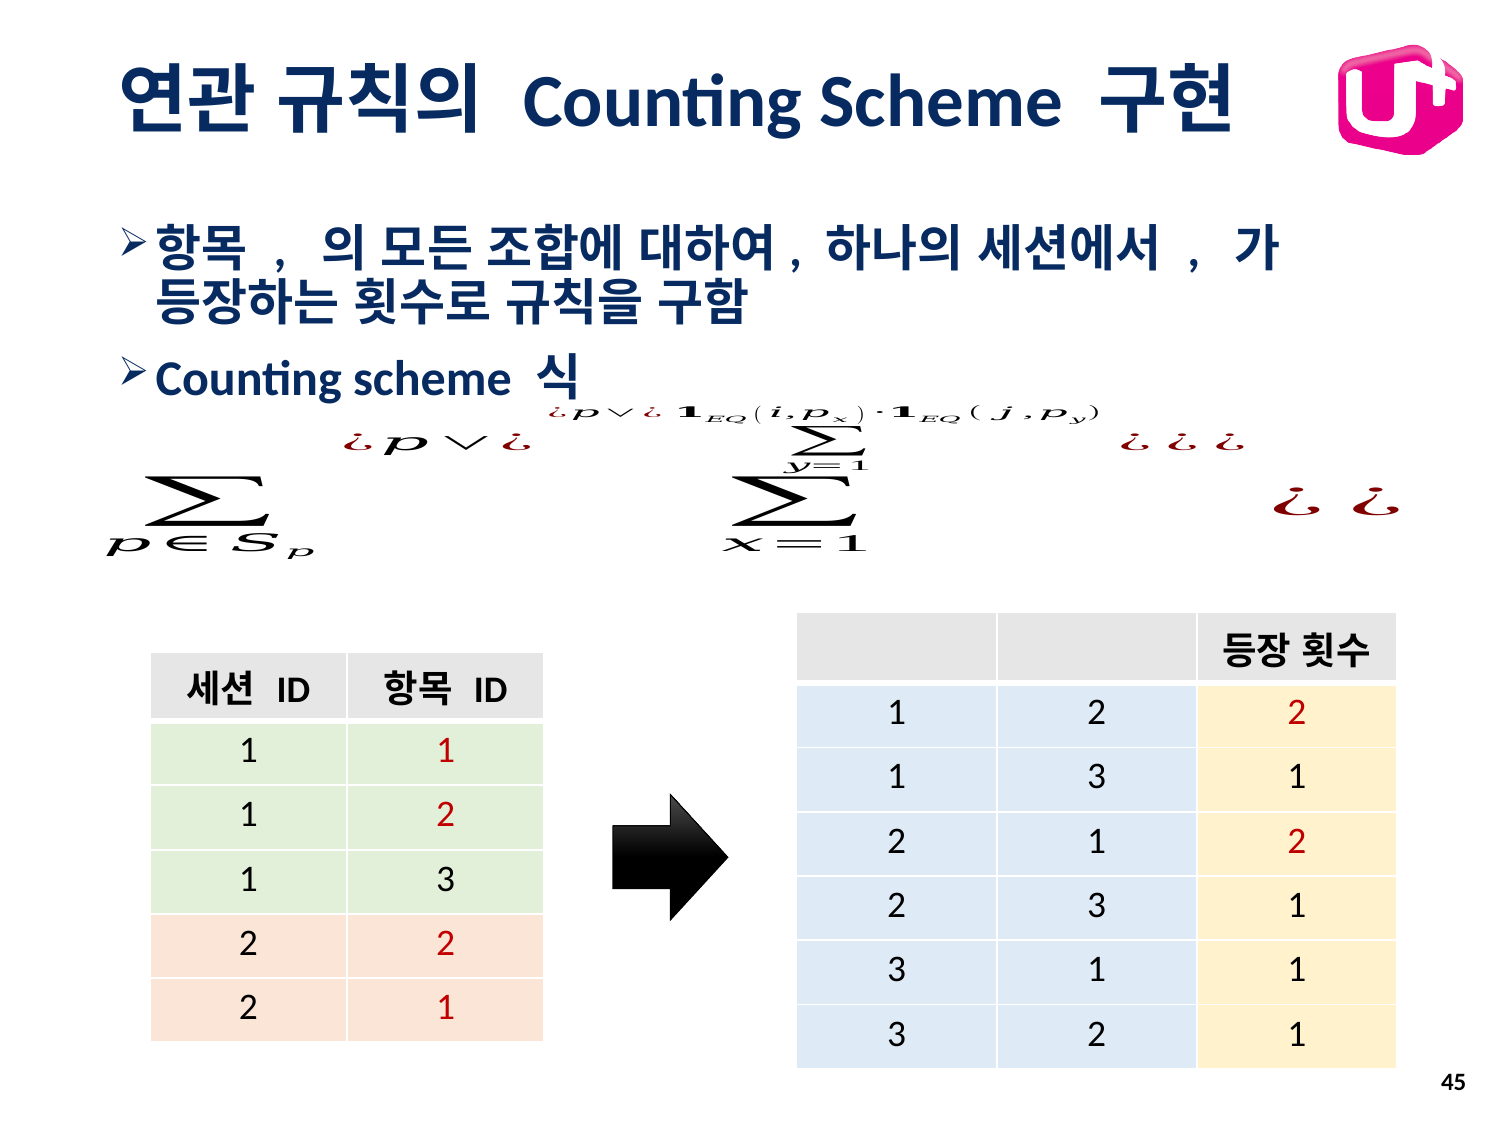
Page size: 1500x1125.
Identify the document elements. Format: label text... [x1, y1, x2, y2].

table_cell 3 [348, 851, 543, 913]
table_header 세션 ID [151, 653, 346, 718]
table_cell 1 [151, 724, 346, 784]
table_header 항목 ID [348, 653, 543, 718]
slide_number 45 [1403, 1050, 1482, 1111]
table_cell 2 [348, 915, 543, 977]
table_cell 2 [151, 915, 346, 977]
table_cell 2 [151, 979, 346, 1041]
table_cell 1 [348, 979, 543, 1041]
title 연관 규칙의 Counting Scheme 구현 [103, 27, 1397, 179]
table_cell 1 [151, 786, 346, 849]
table_cell 1 [348, 724, 543, 784]
picture [1397, 44, 1463, 155]
table_cell 2 [348, 786, 543, 849]
table_cell 1 [151, 851, 346, 913]
text_box [612, 793, 729, 922]
